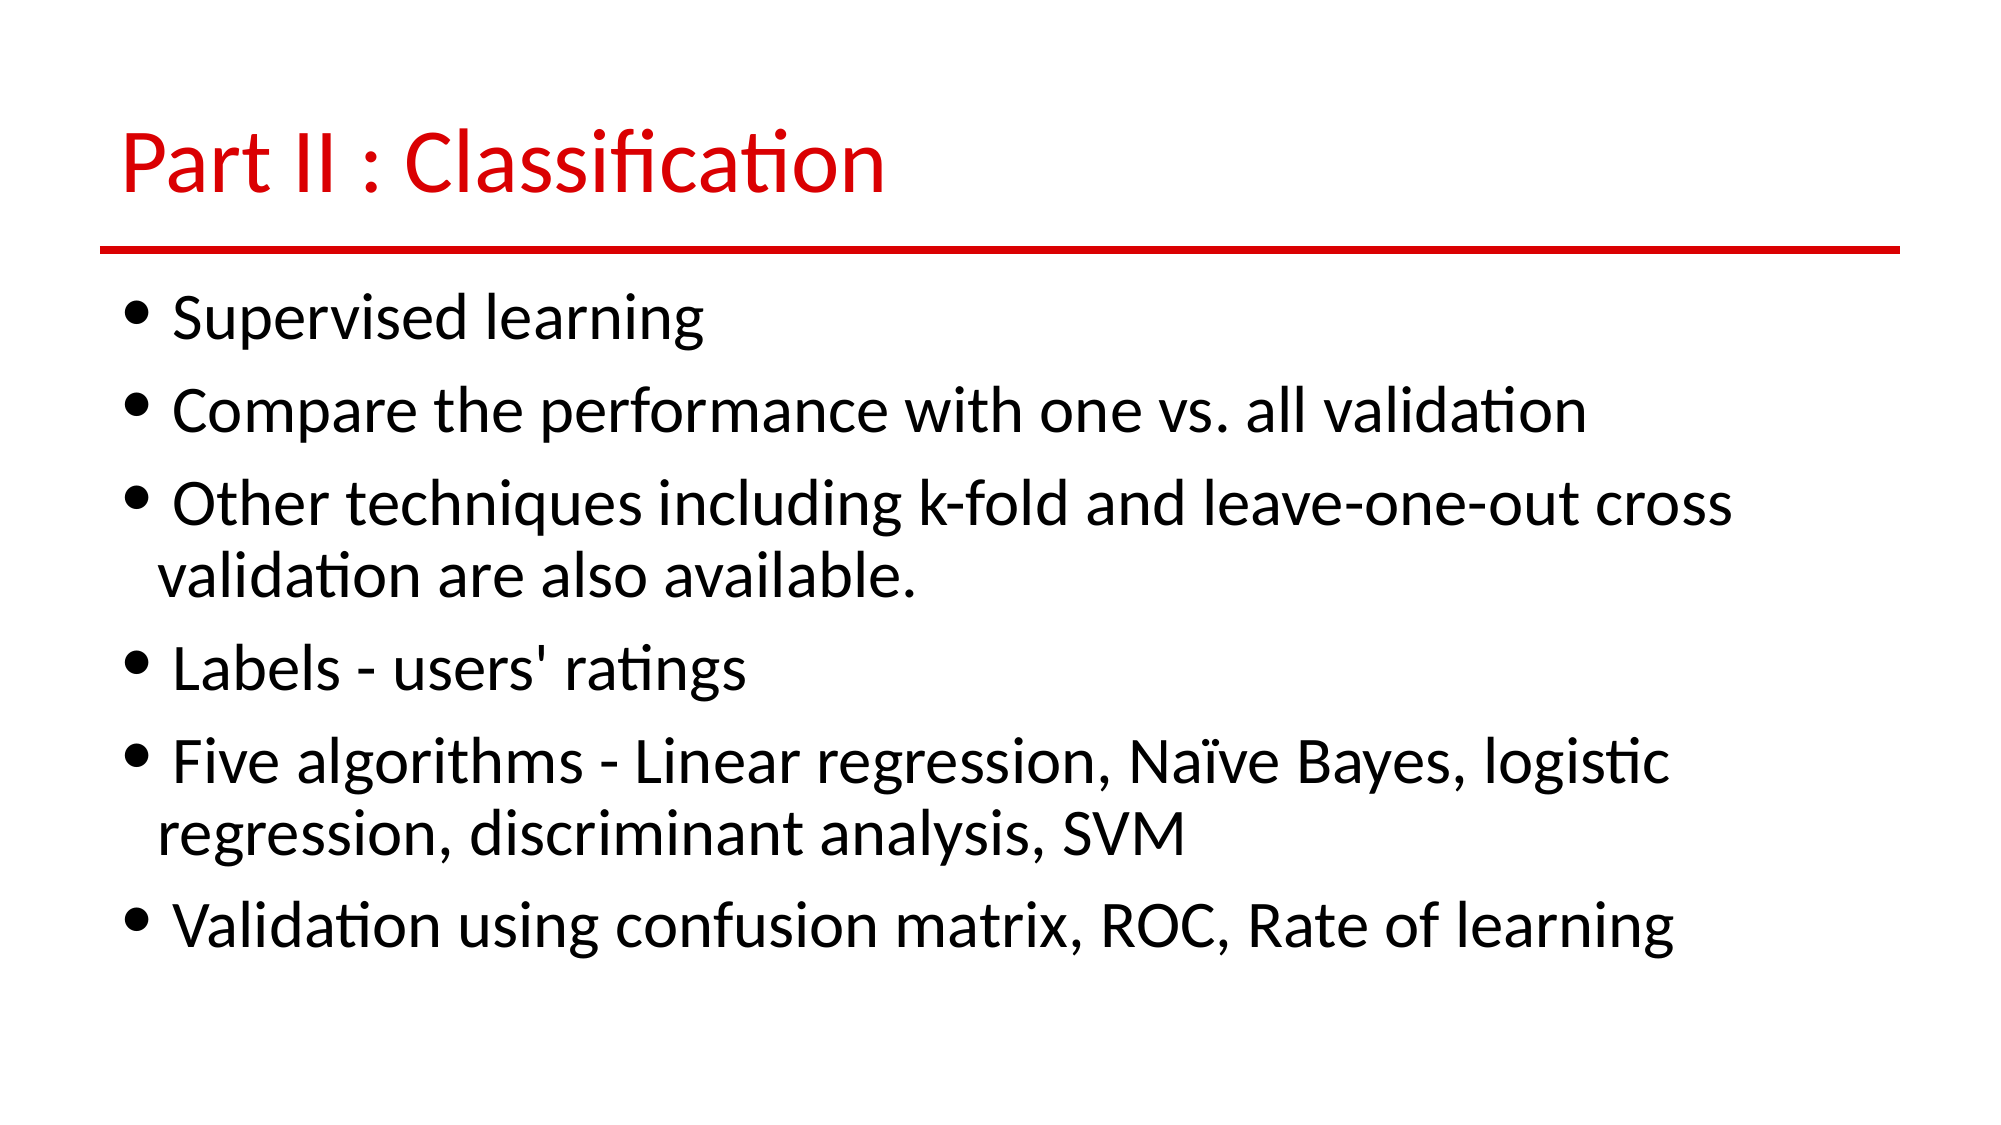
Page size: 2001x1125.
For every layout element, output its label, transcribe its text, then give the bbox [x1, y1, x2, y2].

title Part II : Classification [99, 45, 1900, 233]
list Supervised learning Compare the performance with one vs. all validation Other techniques including k-fold and leave-one-out cross validation are also available. Labels - users' ratings Five algorithms - Linear regression, Naïve Bayes, logistic regression, discriminant analysis, SVM Validation using confusion matrix, ROC, Rate of learning [99, 262, 1900, 1078]
